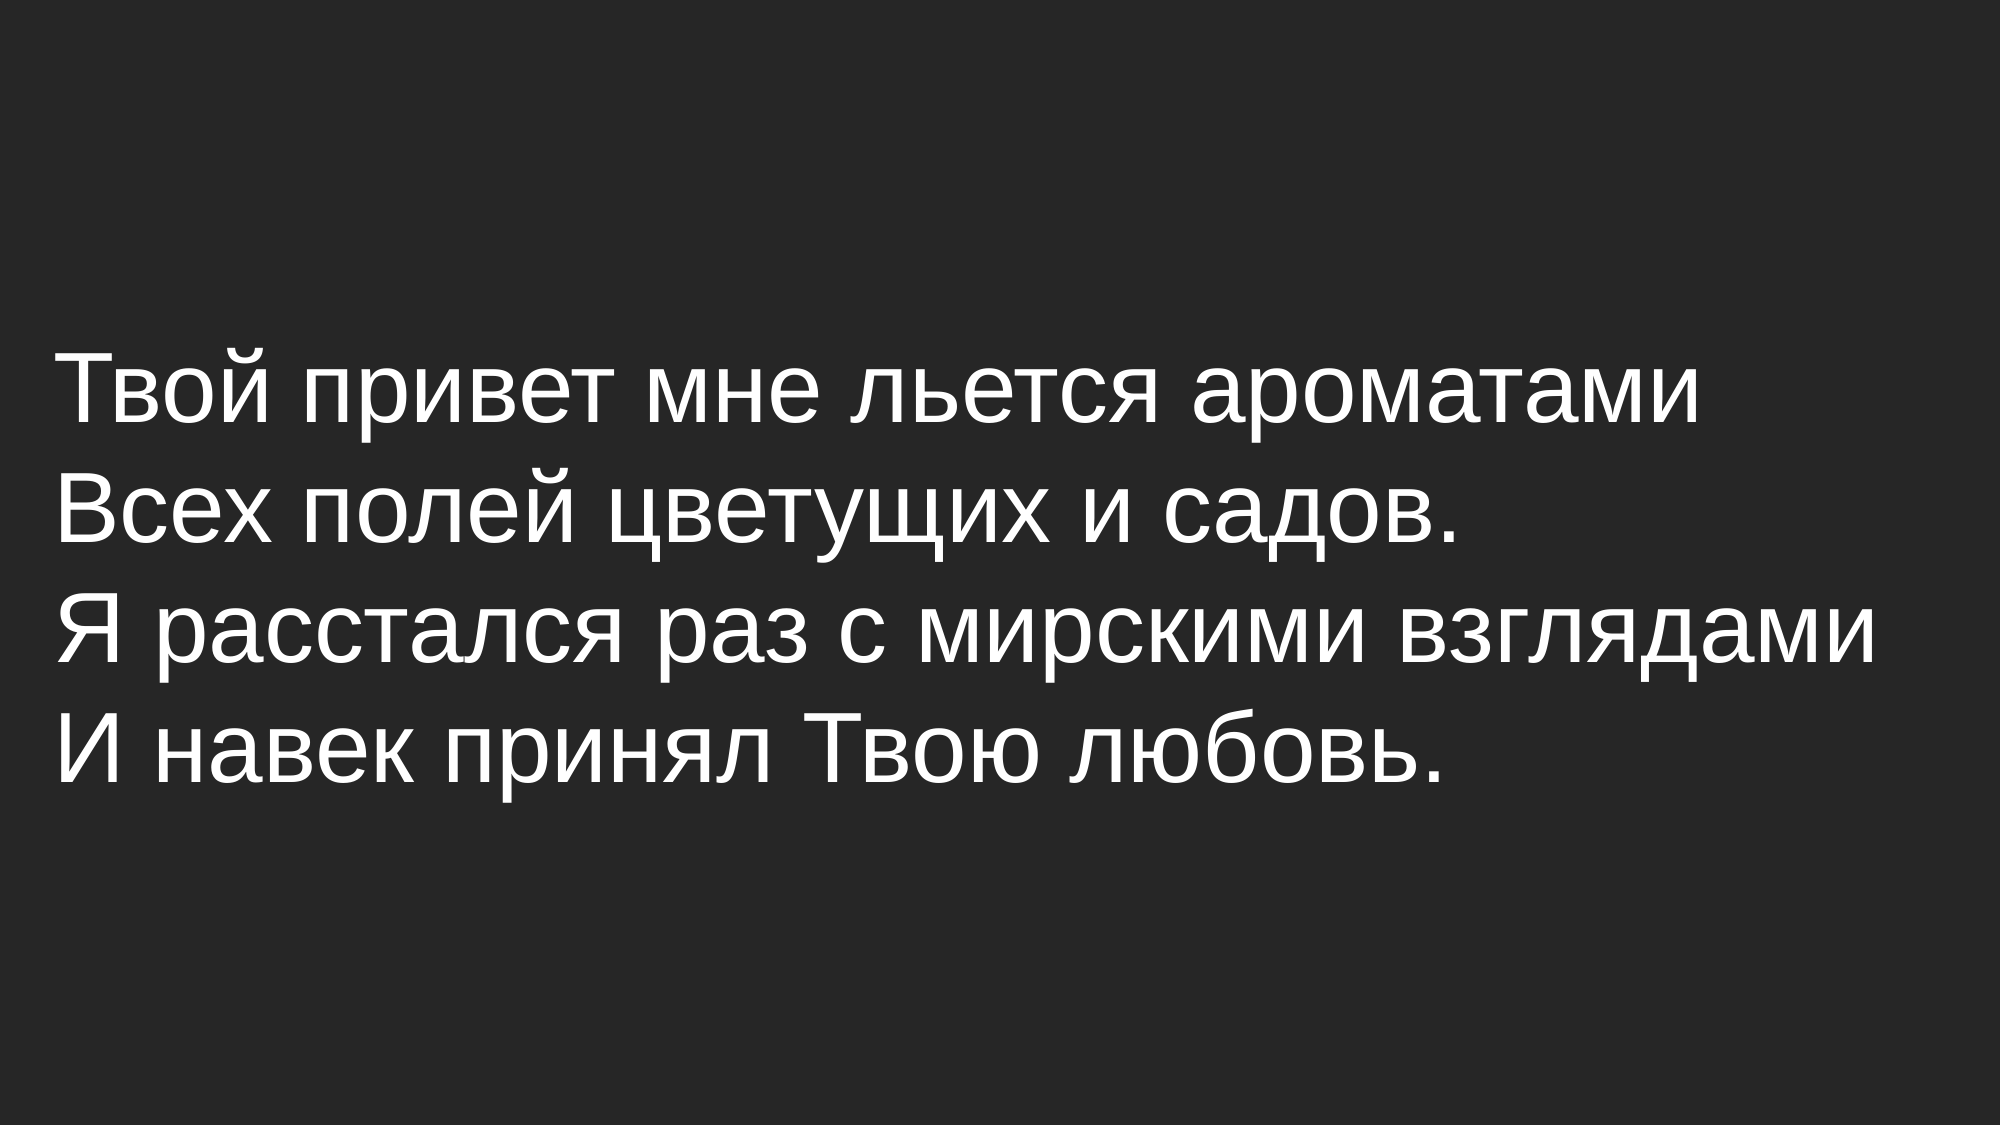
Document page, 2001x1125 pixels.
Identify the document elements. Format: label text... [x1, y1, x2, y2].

text_box Твой привет мне льется ароматами Всех полей цветущих и садов. Я расстался раз с мирскими взглядами И навек принял Твою любовь. [38, 0, 2000, 1125]
